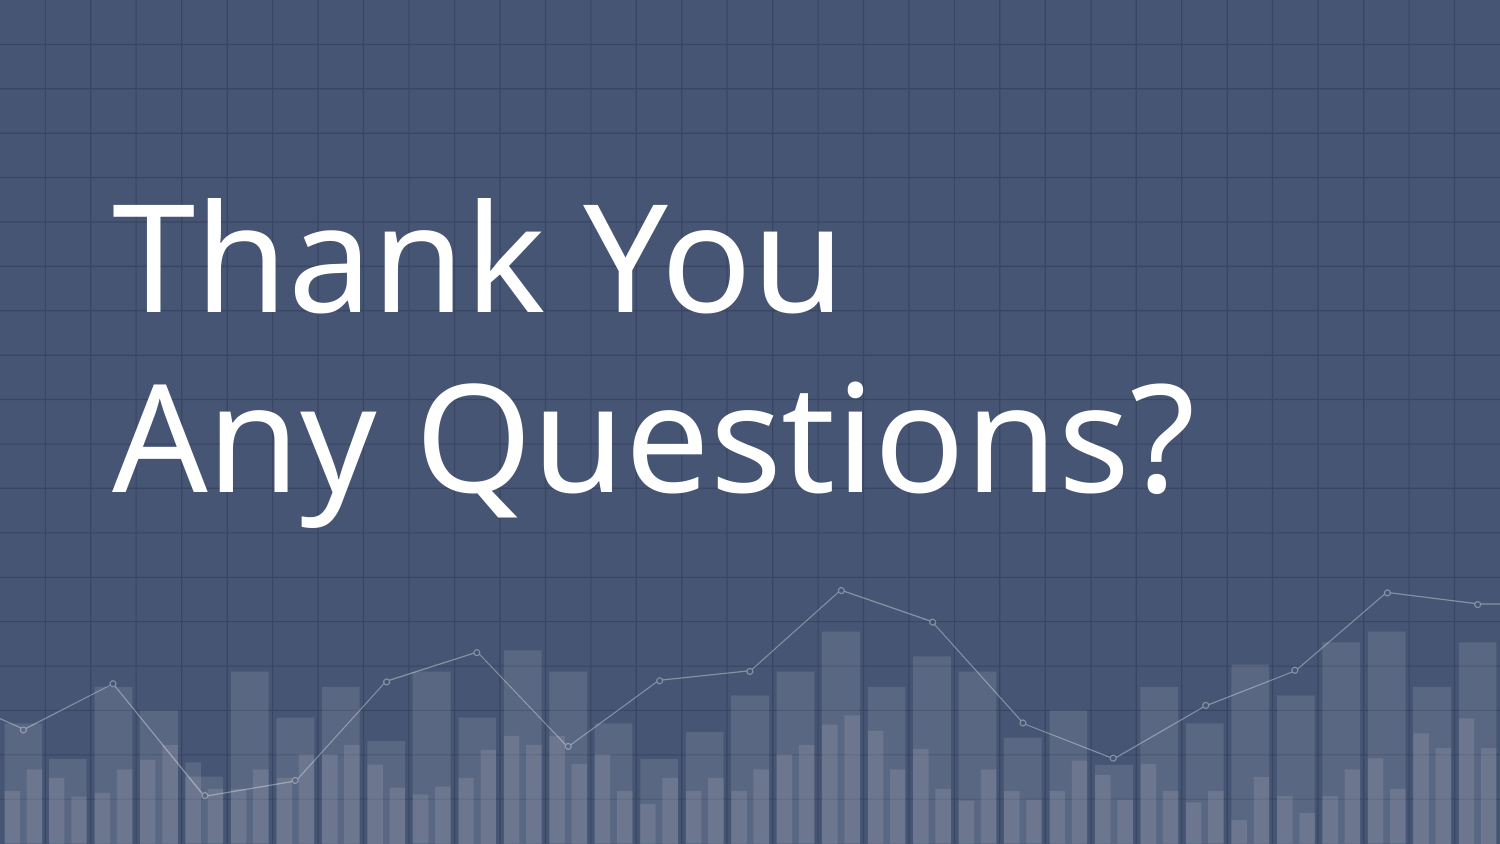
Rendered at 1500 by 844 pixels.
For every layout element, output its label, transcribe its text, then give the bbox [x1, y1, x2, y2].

title Thank You Any Questions? [97, 361, 1365, 538]
